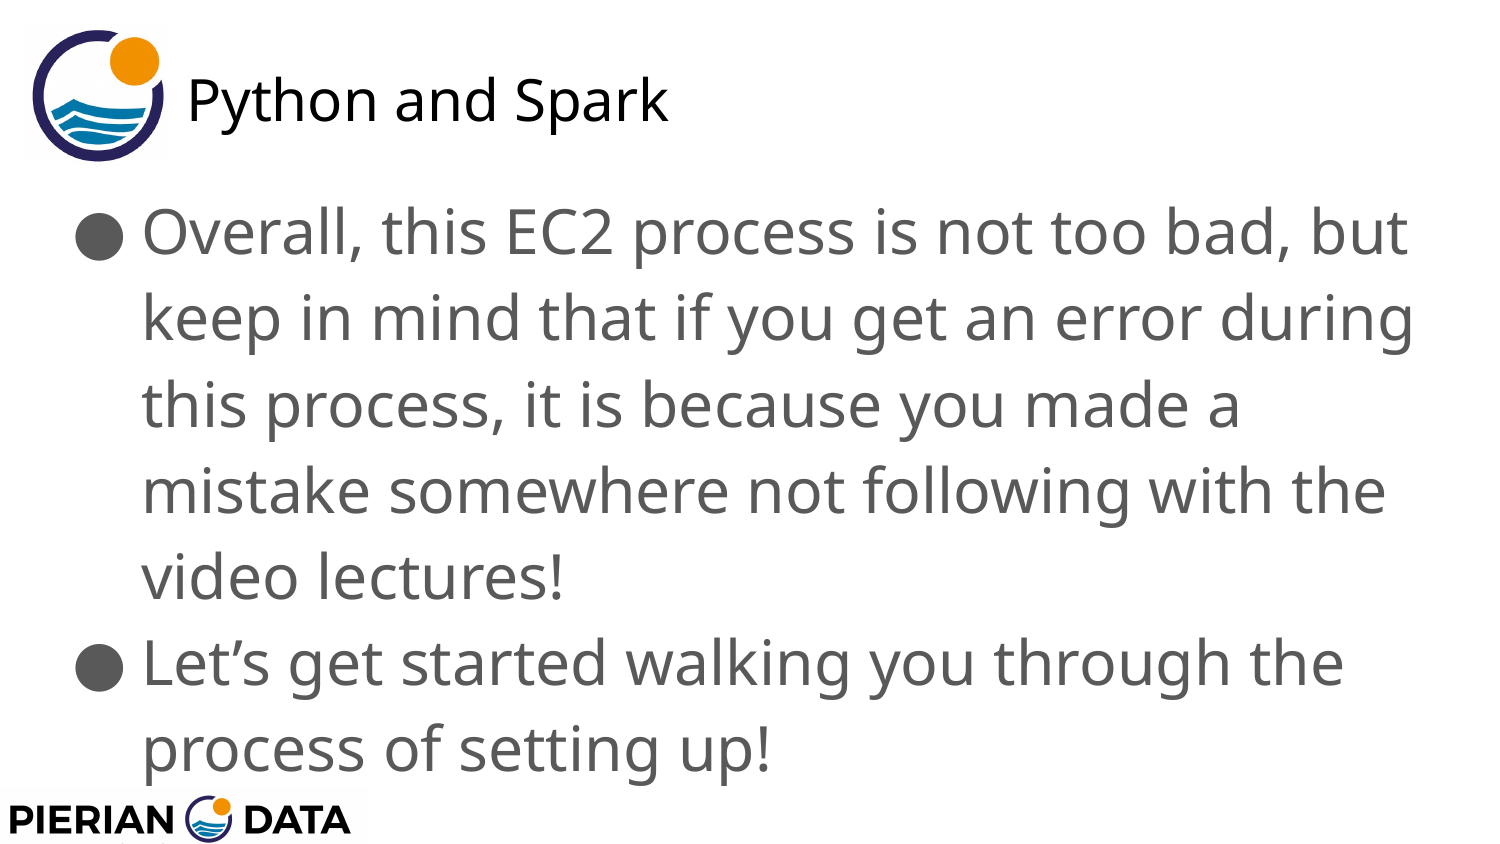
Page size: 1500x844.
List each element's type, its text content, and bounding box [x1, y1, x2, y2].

list Overall, this EC2 process is not too bad, but keep in mind that if you get an error during this process, it is because you made a mistake somewhere not following with the video lectures! Let’s get started walking you through the process of setting up! [51, 166, 1449, 727]
picture [24, 24, 172, 167]
picture [0, 787, 368, 844]
title Python and Spark [176, 48, 1449, 143]
